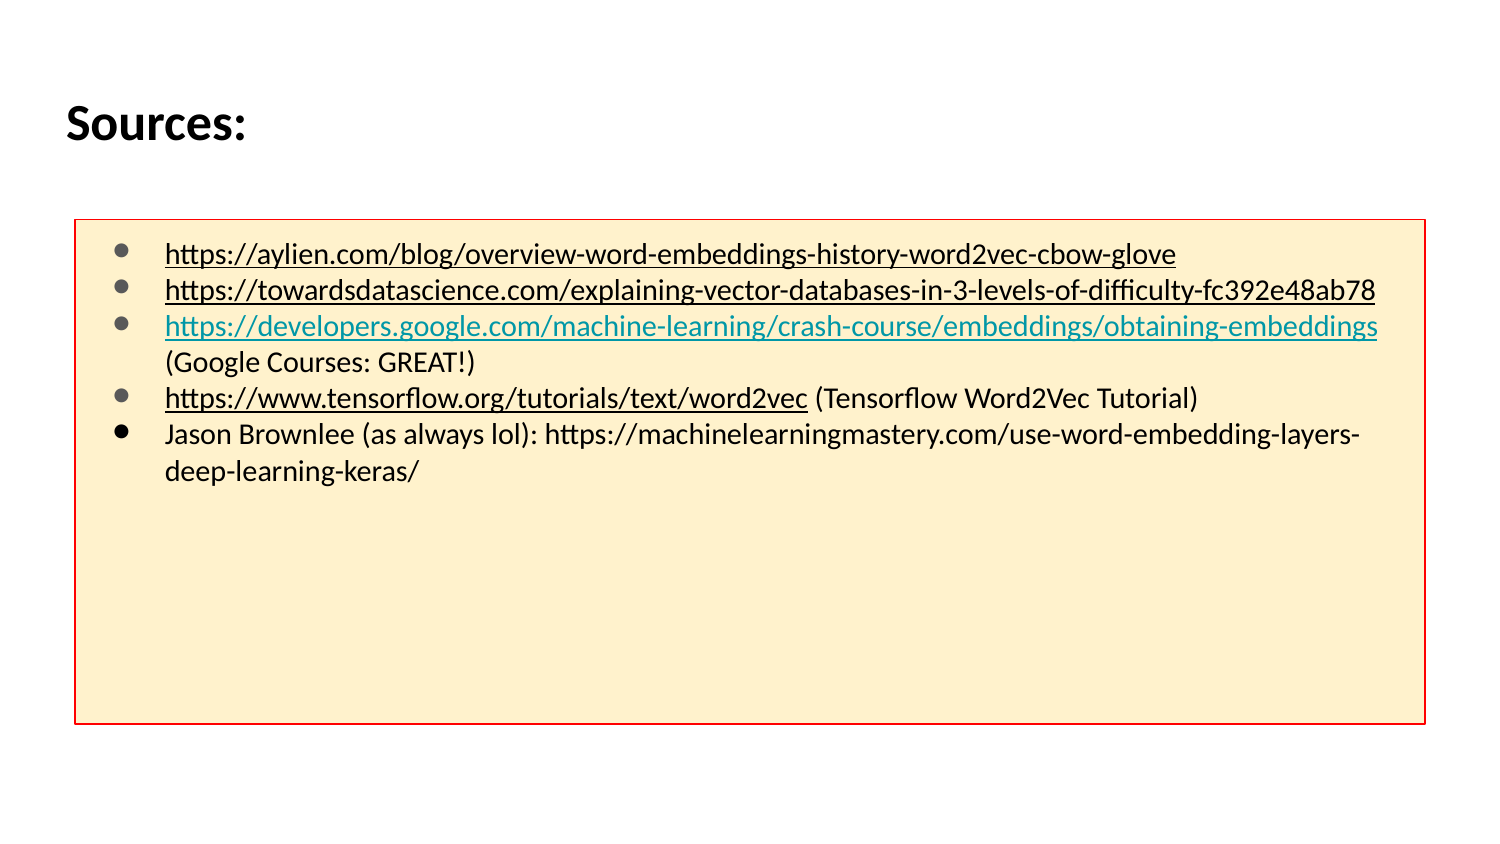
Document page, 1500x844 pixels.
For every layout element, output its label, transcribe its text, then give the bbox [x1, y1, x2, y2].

list https://aylien.com/blog/overview-word-embeddings-history-word2vec-cbow-glove https://towardsdatascience.com/explaining-vector-databases-in-3-levels-of-difficulty-fc392e48ab78 https://developers.google.com/machine-learning/crash-course/embeddings/obtaining-embeddings (Google Courses: GREAT!) https://www.tensorflow.org/tutorials/text/word2vec (Tensorflow Word2Vec Tutorial) Jason Brownlee (as always lol): https://machinelearningmastery.com/use-word-embedding-layers-deep-learning-keras/ [74, 219, 1426, 724]
title Sources: [51, 72, 324, 244]
